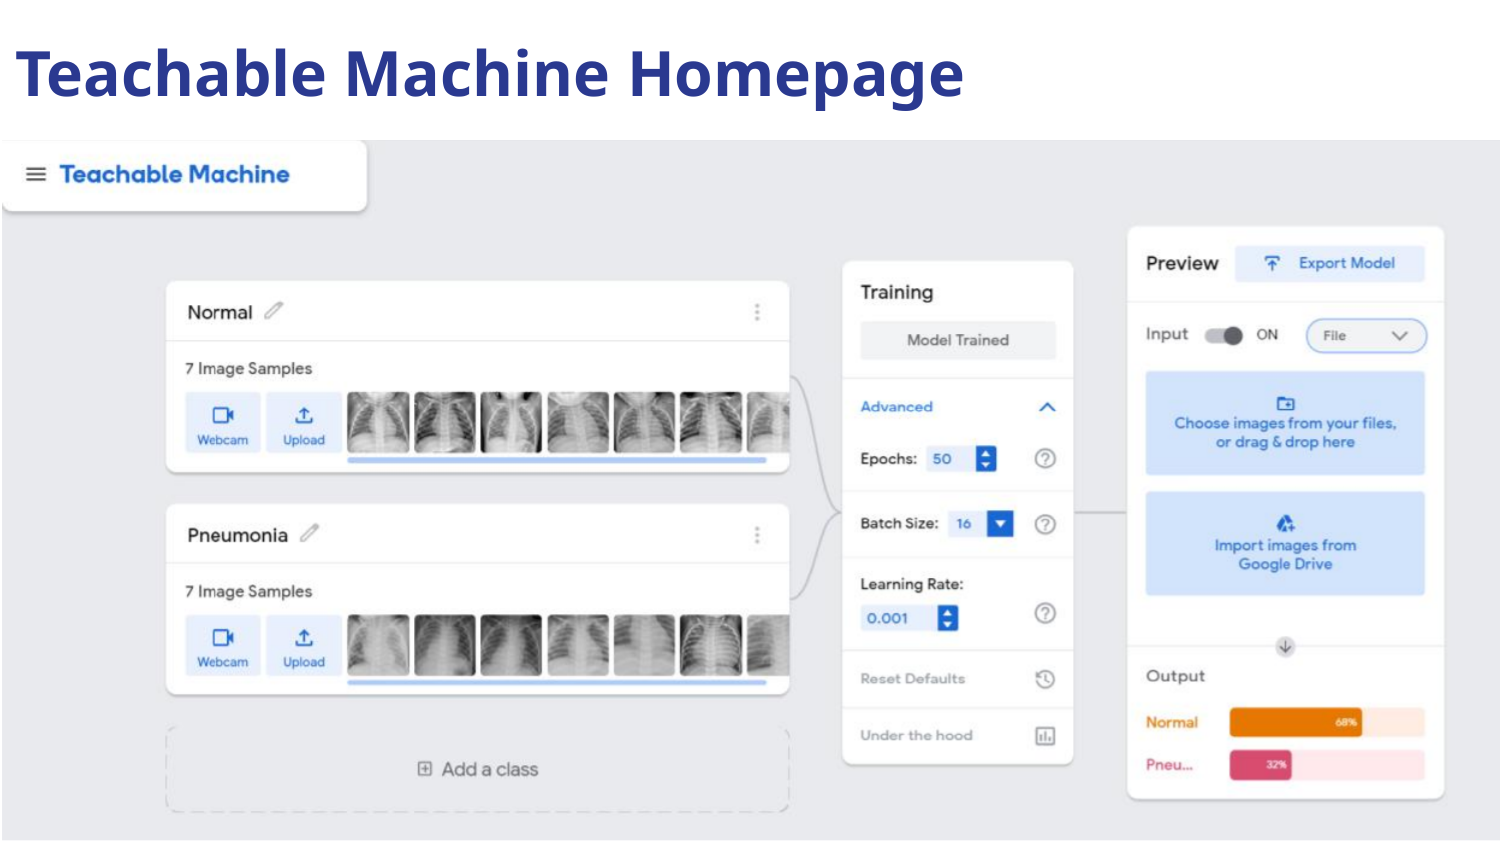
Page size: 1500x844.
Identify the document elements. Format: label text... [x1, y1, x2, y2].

picture [0, 140, 1500, 844]
title Teachable Machine Homepage [0, 18, 1398, 119]
